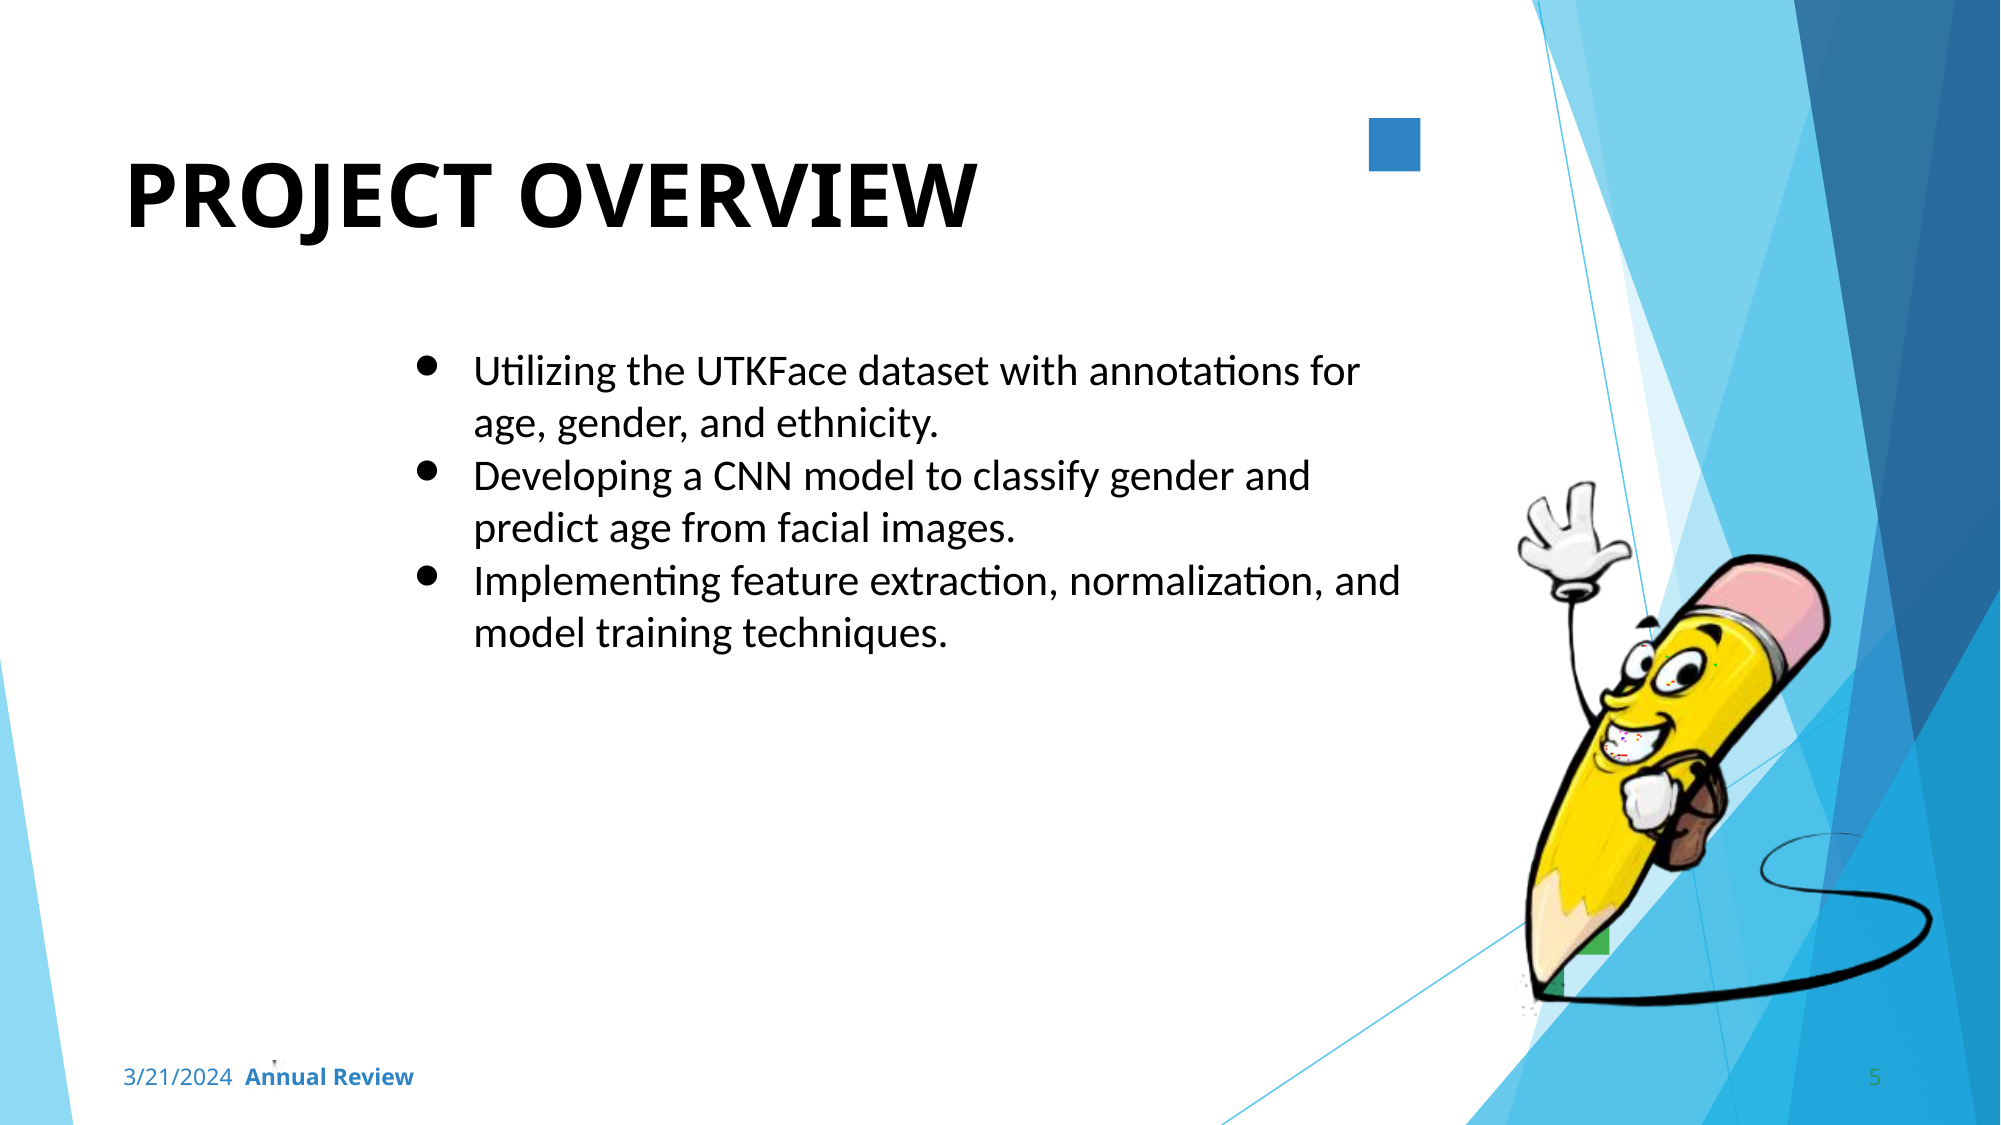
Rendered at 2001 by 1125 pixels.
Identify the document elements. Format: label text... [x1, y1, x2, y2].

text_box Utilizing the UTKFace dataset with annotations for age, gender, and ethnicity. Developing a CNN model to classify gender and predict age from facial images. Implementing feature extraction, normalization, and model training techniques. [383, 326, 1421, 876]
slide_number 5 [1862, 1068, 1888, 1125]
title PROJECT OVERVIEW [121, 136, 1134, 327]
text_box [1368, 118, 1421, 172]
picture [110, 1060, 463, 1094]
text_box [1420, 434, 2000, 1060]
